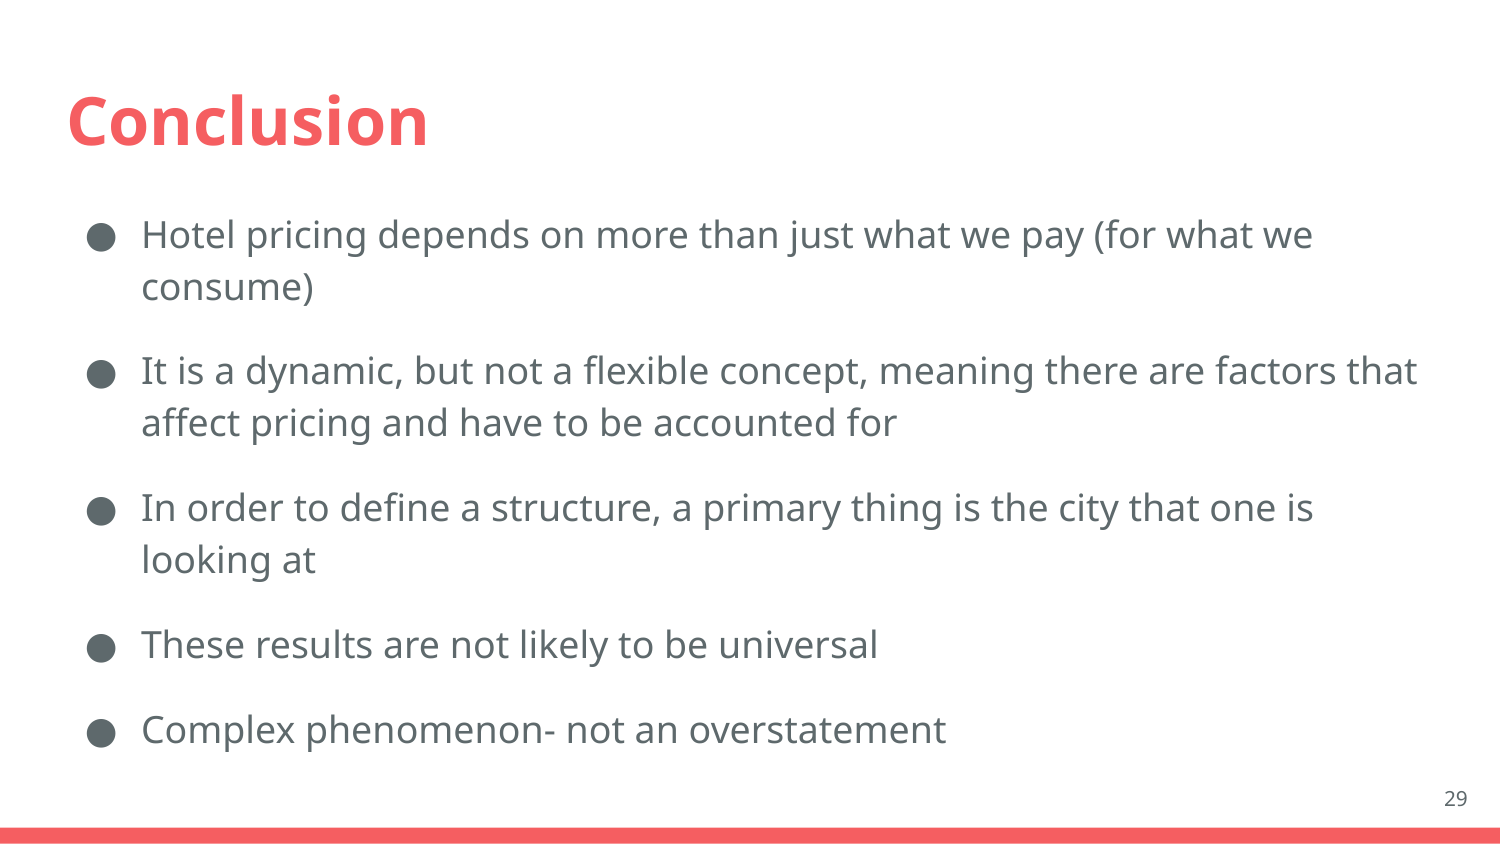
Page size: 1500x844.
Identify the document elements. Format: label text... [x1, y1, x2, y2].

title Conclusion [51, 64, 1449, 167]
slide_number ‹#› [1392, 767, 1483, 833]
list Hotel pricing depends on more than just what we pay (for what we consume) It is a dynamic, but not a flexible concept, meaning there are factors that affect pricing and have to be accounted for In order to define a structure, a primary thing is the city that one is looking at These results are not likely to be universal Complex phenomenon- not an overstatement [51, 189, 1449, 750]
